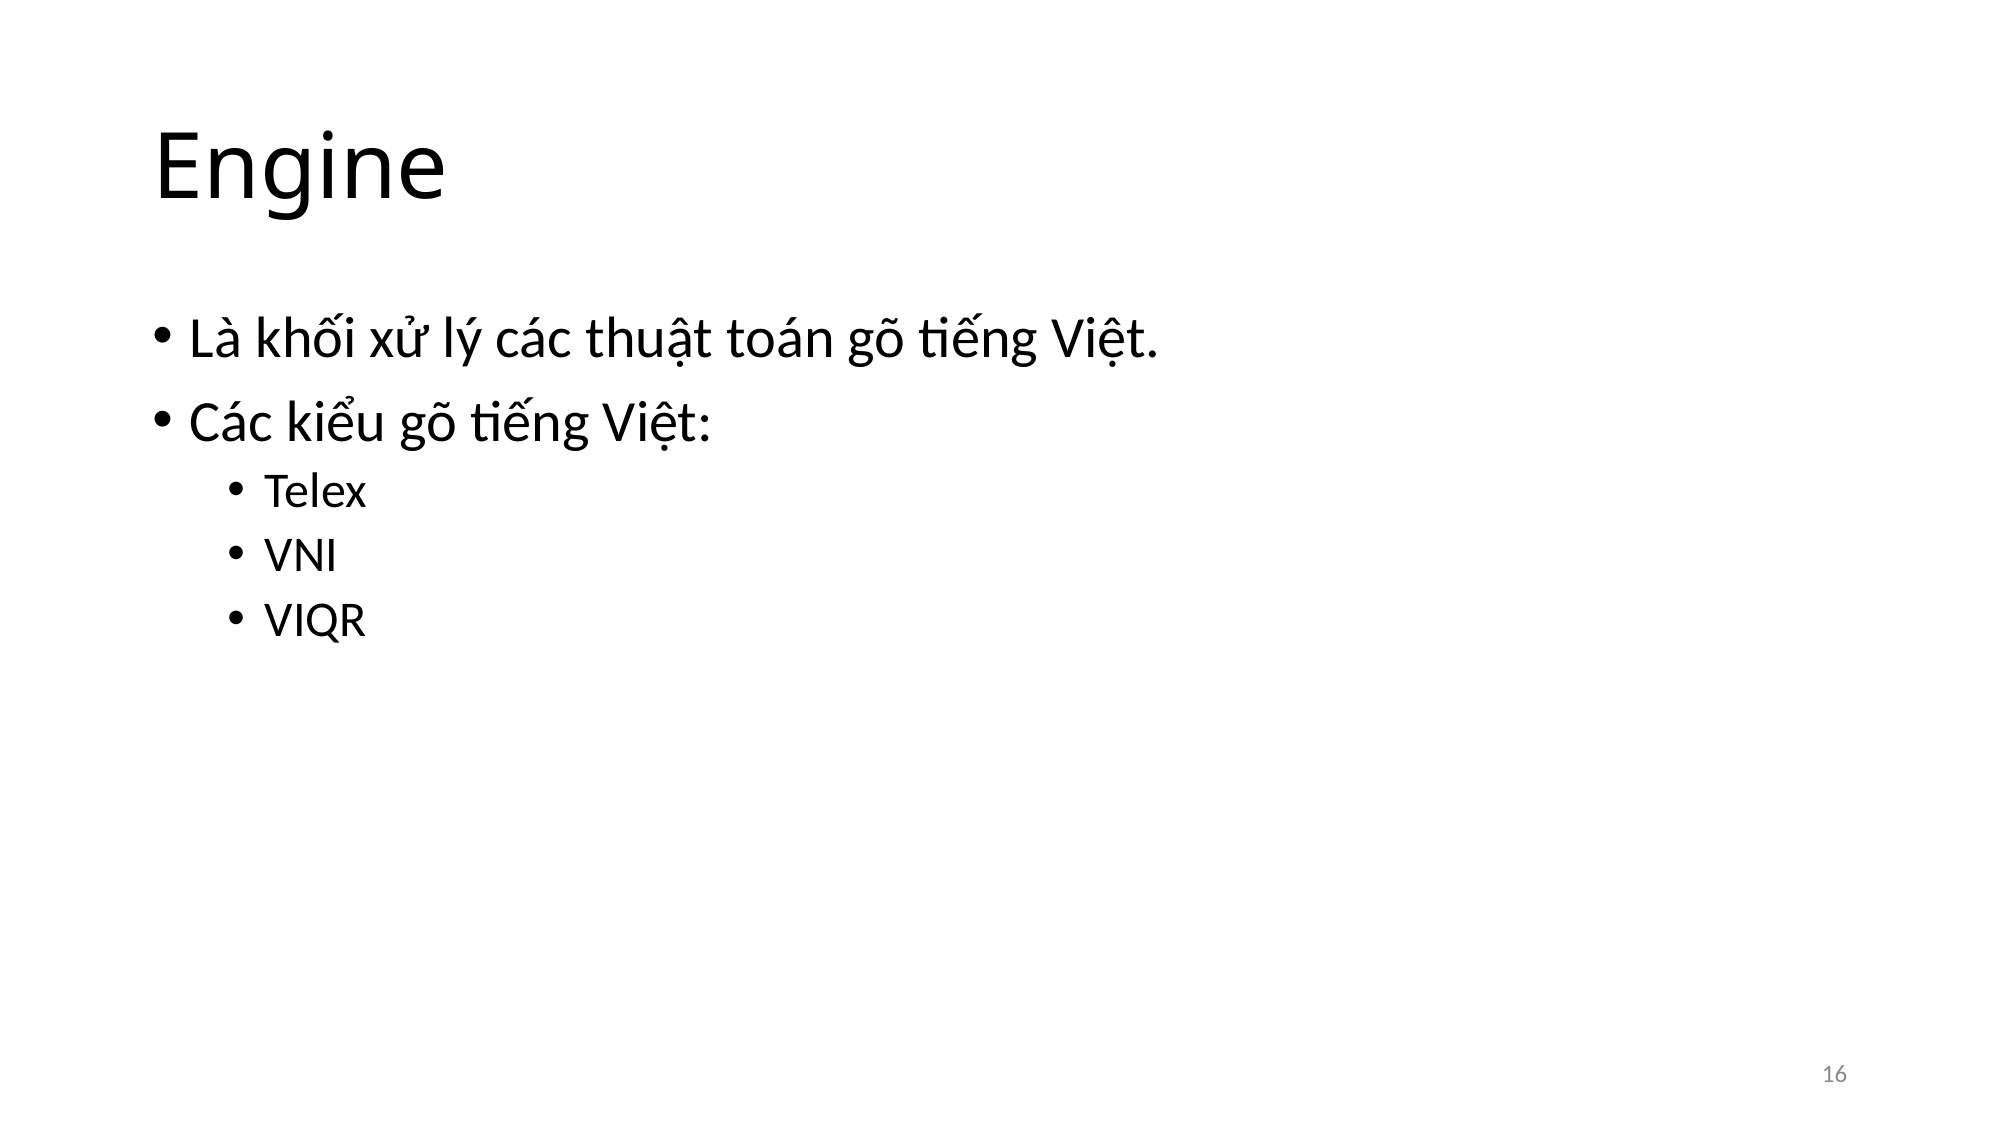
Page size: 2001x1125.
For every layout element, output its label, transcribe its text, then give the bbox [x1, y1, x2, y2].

slide_number 16 [1412, 1042, 1863, 1103]
list Là khối xử lý các thuật toán gõ tiếng Việt. Các kiểu gõ tiếng Việt: Telex VNI VIQR [137, 299, 1863, 1014]
title Engine [137, 59, 1863, 278]
